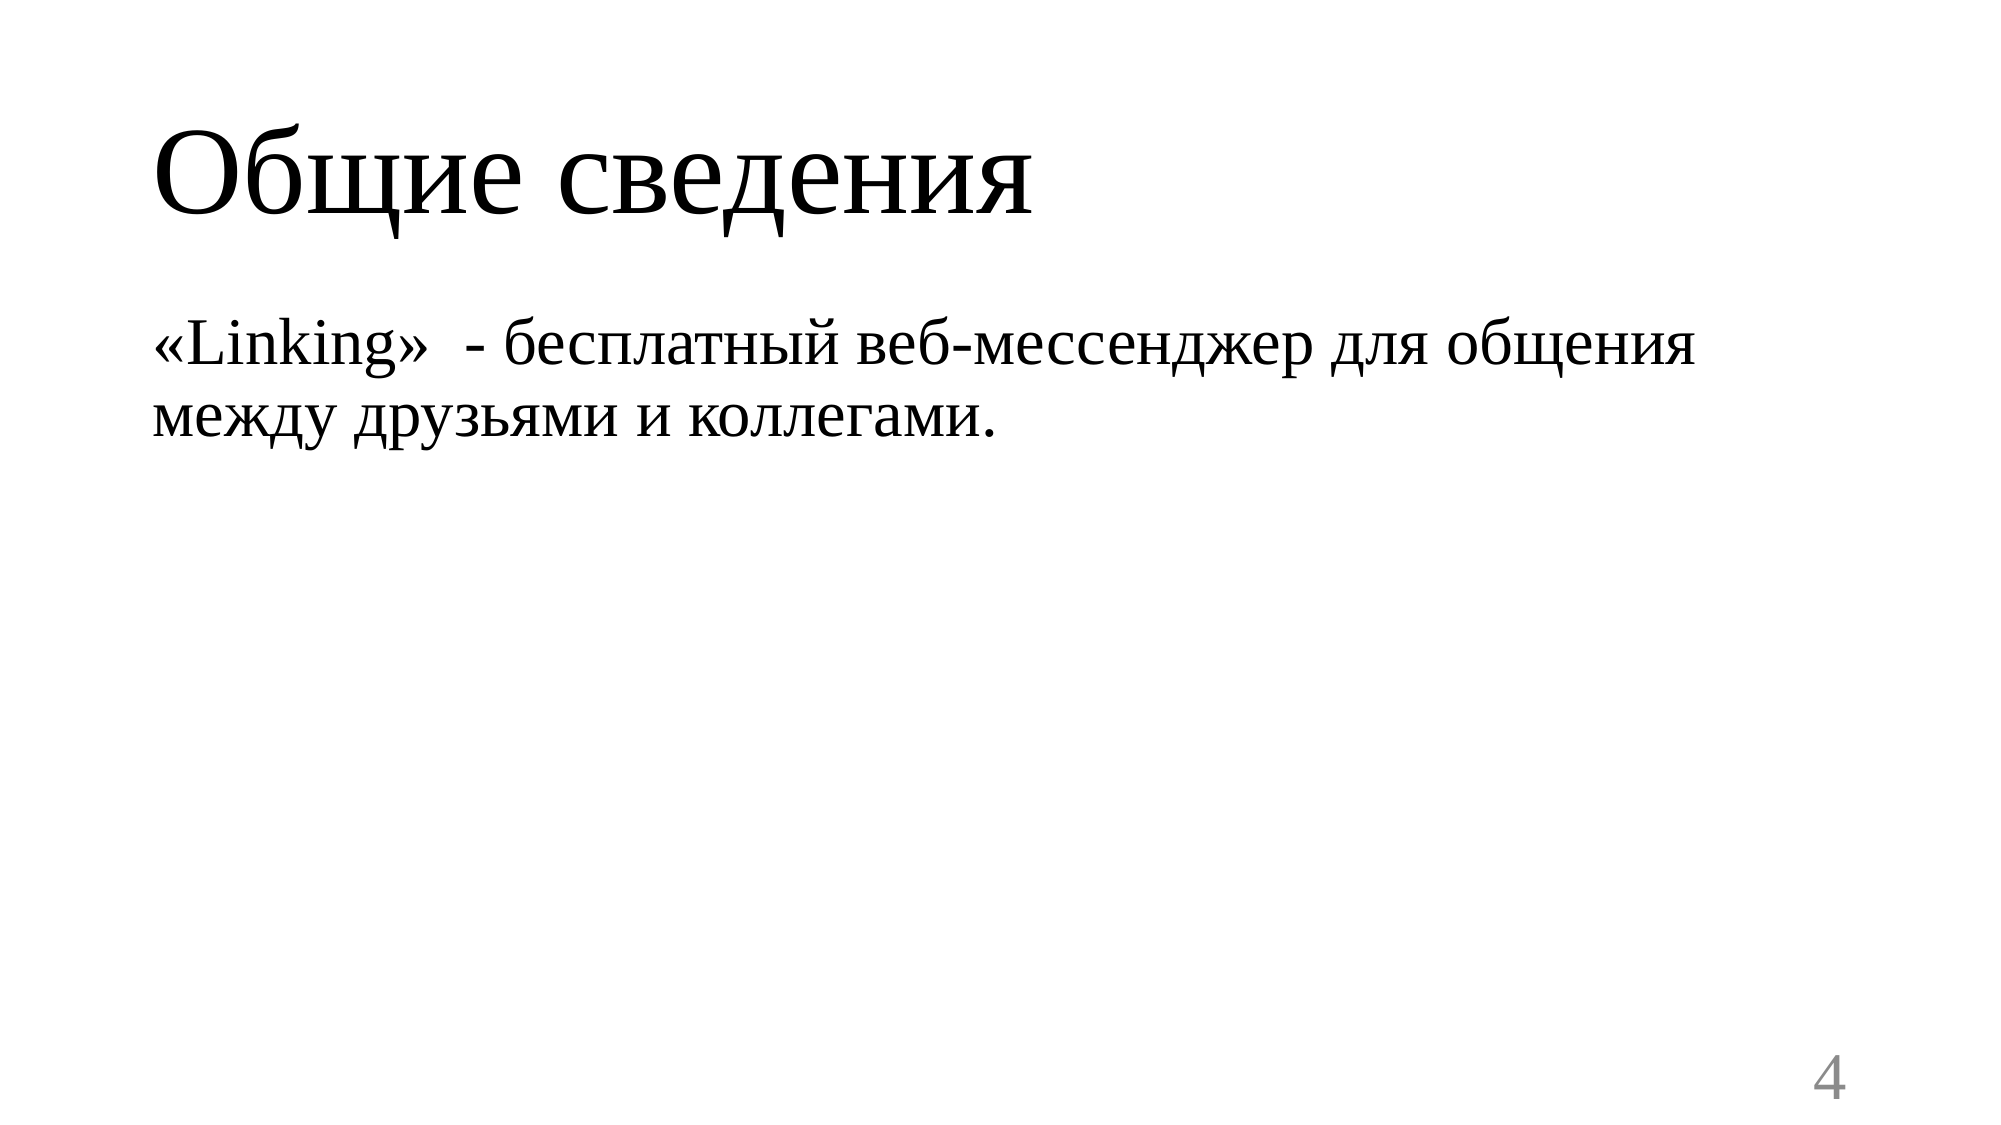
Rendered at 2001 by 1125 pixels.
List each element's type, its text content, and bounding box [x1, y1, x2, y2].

list «Linking» - бесплатный веб-мессенджер для общения между друзьями и коллегами. [137, 299, 1863, 1014]
title Общие сведения [137, 64, 1863, 282]
slide_number 4 [1412, 1042, 1863, 1103]
